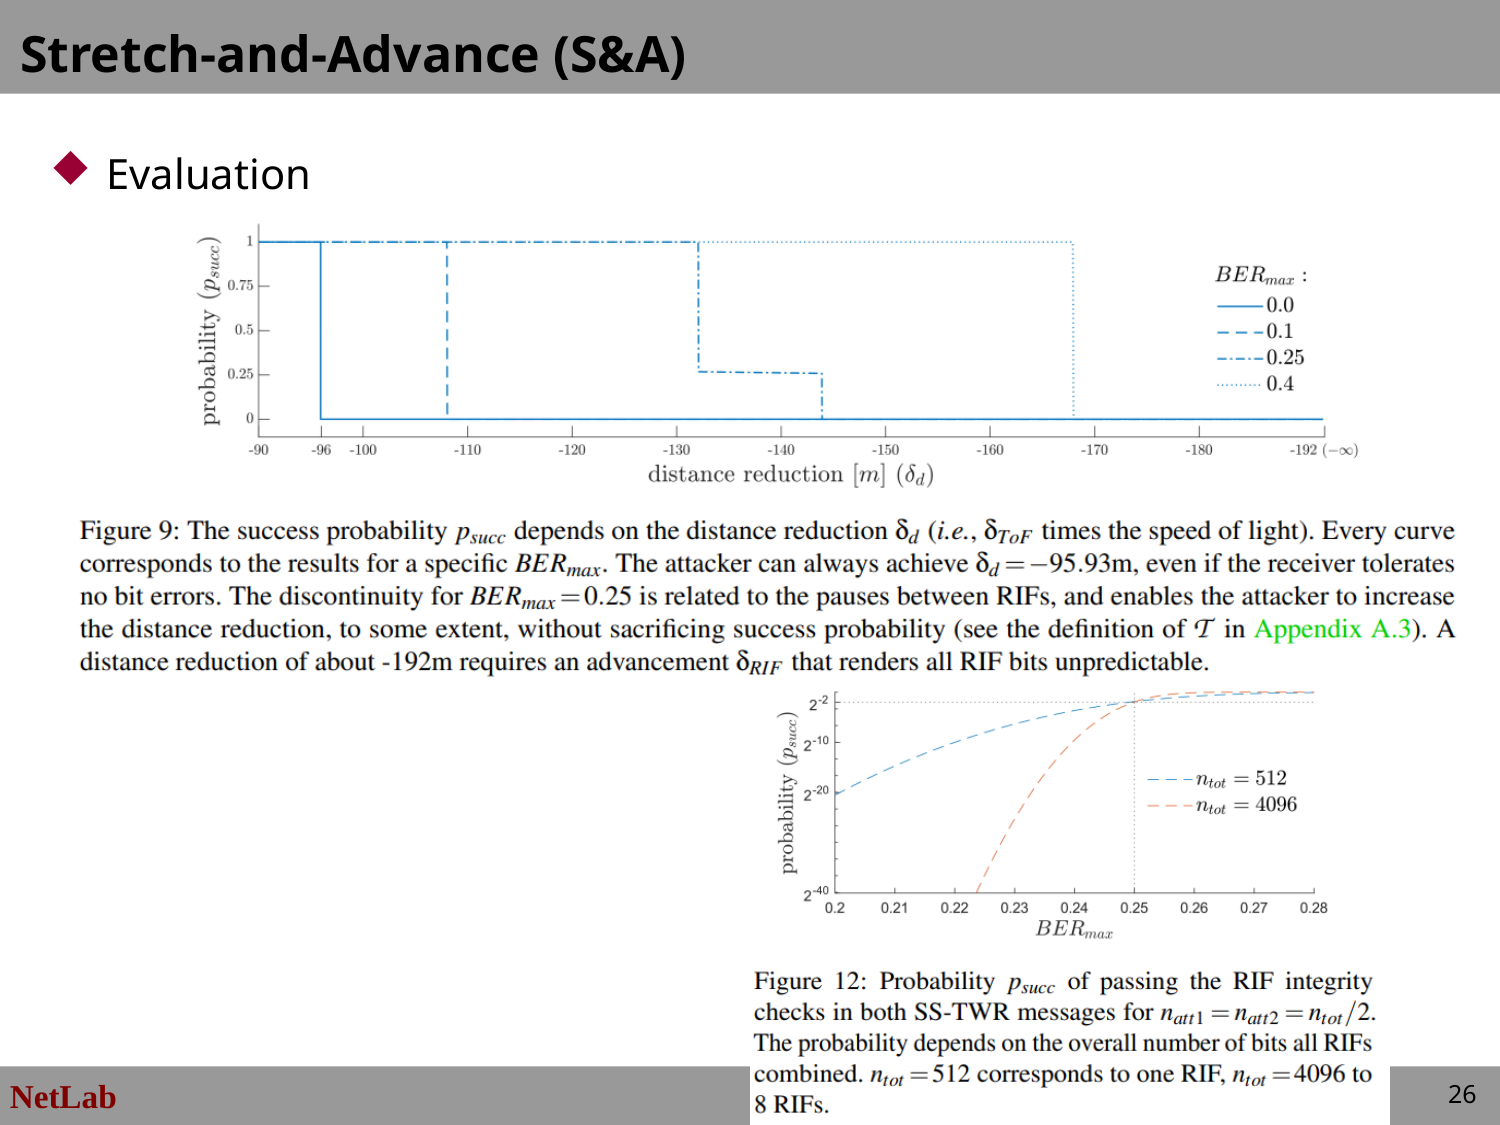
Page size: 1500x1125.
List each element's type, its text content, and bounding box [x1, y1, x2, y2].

list Evaluation [35, 140, 1465, 1008]
title Stretch-and-Advance (S&A) [4, 15, 1500, 91]
slide_number 26 [1429, 1073, 1492, 1119]
picture [69, 220, 1464, 1125]
